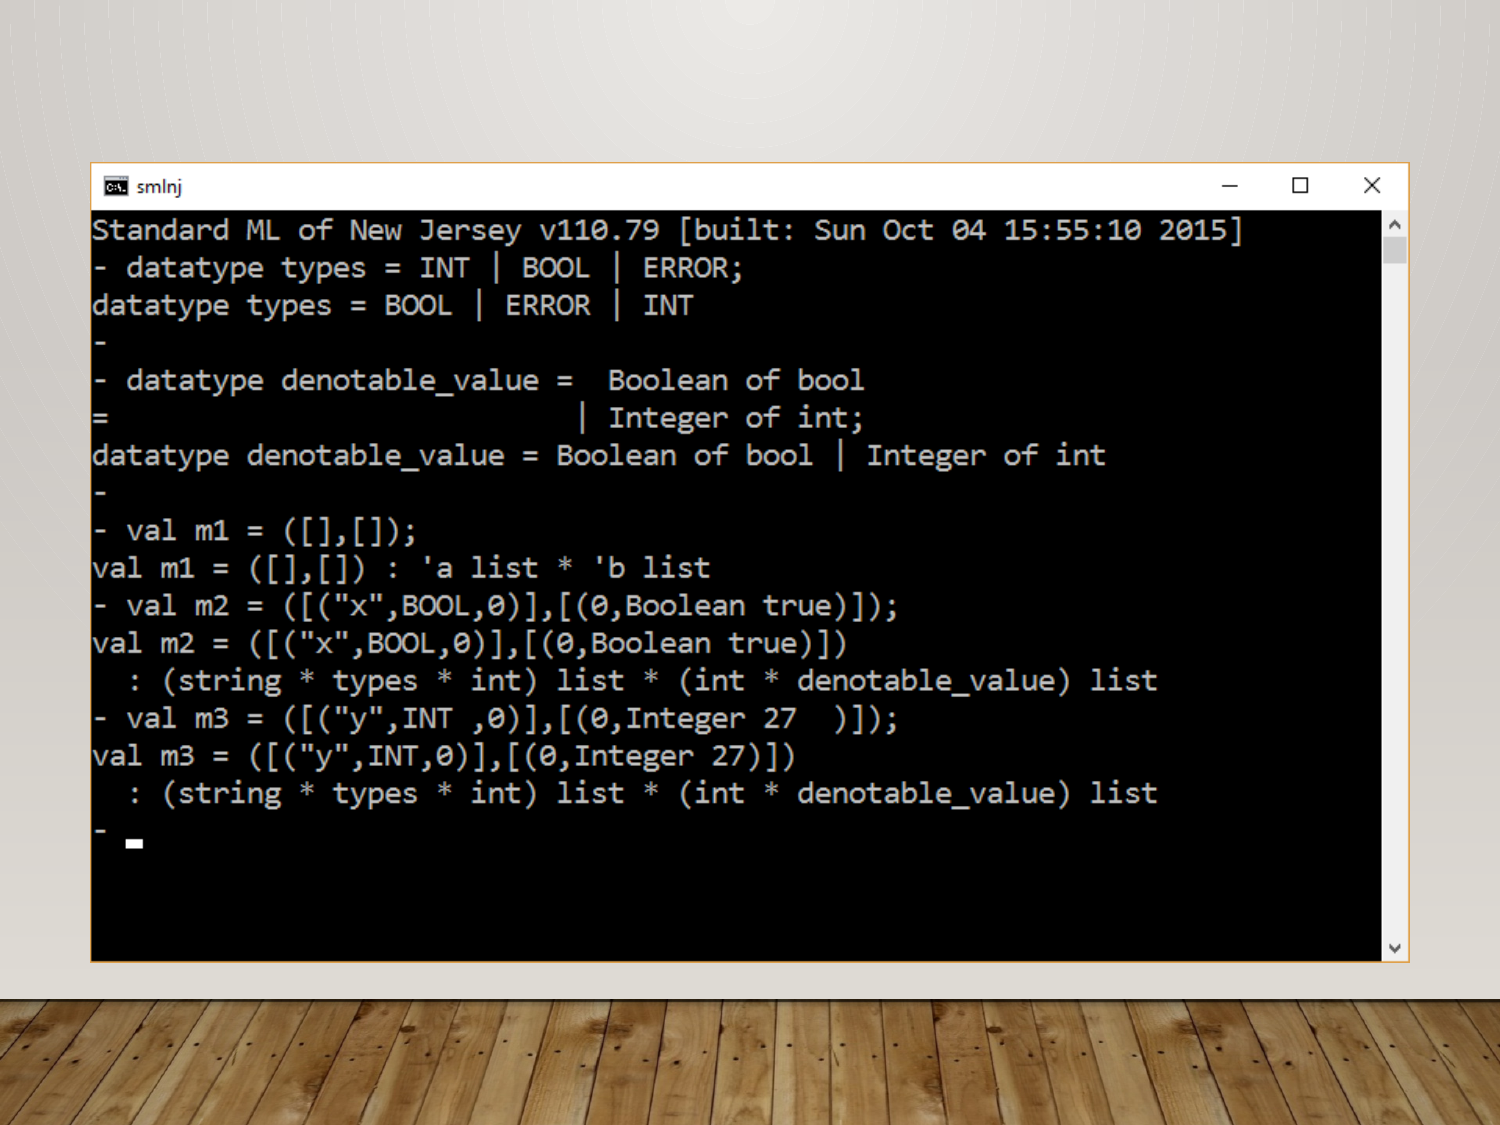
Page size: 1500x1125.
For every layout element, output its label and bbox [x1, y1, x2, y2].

picture [0, 999, 1500, 1125]
picture [90, 162, 1410, 963]
